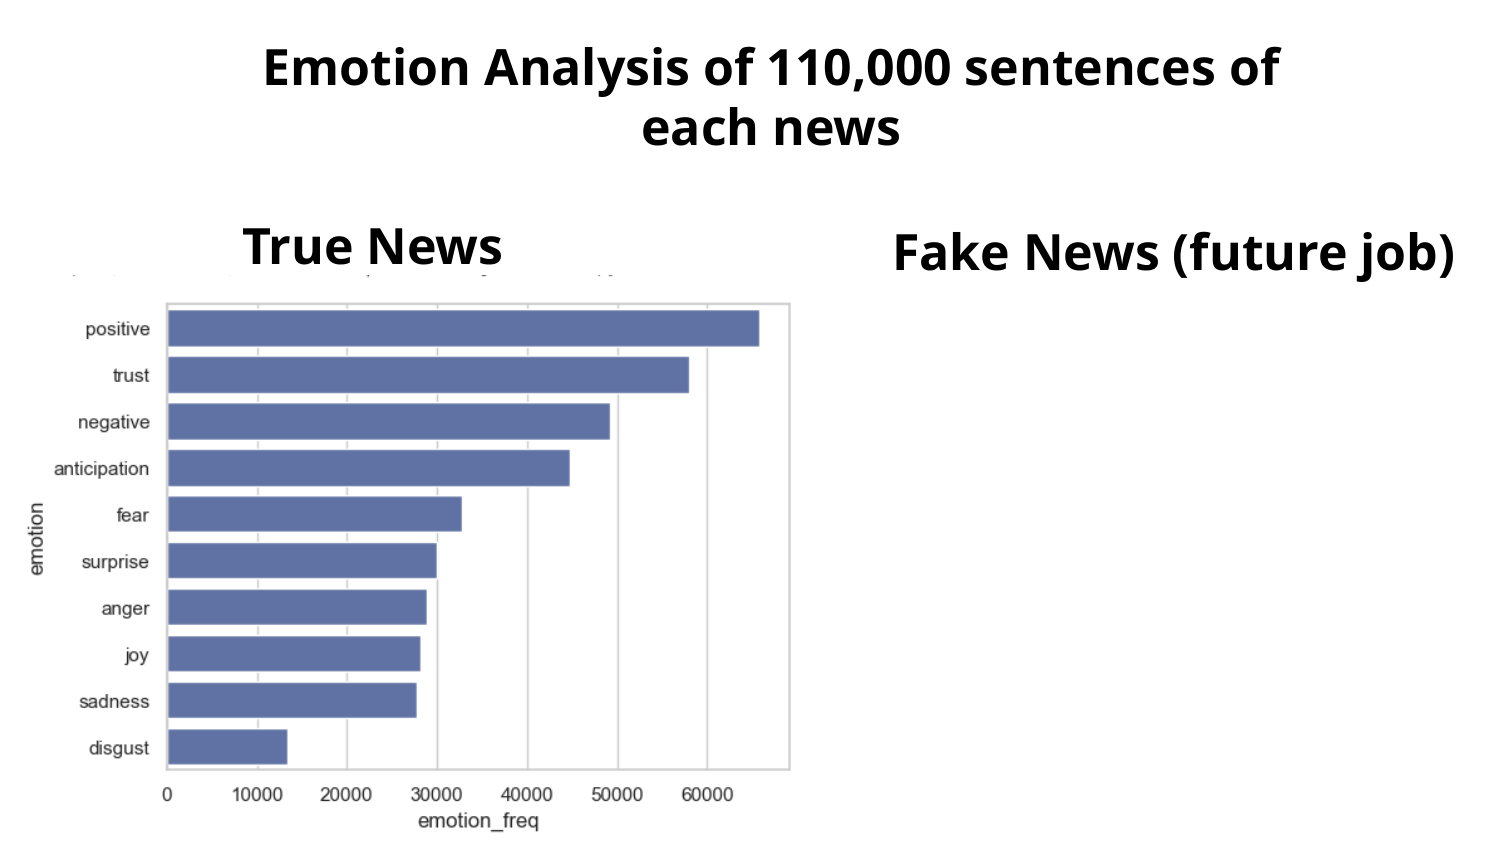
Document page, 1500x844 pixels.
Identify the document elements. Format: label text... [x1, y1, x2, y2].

text_box Fake News (future job) [815, 205, 1500, 300]
text_box True News [14, 199, 731, 274]
picture [3, 275, 816, 844]
text_box Emotion Analysis of 110,000 sentences of each news [220, 20, 1322, 115]
